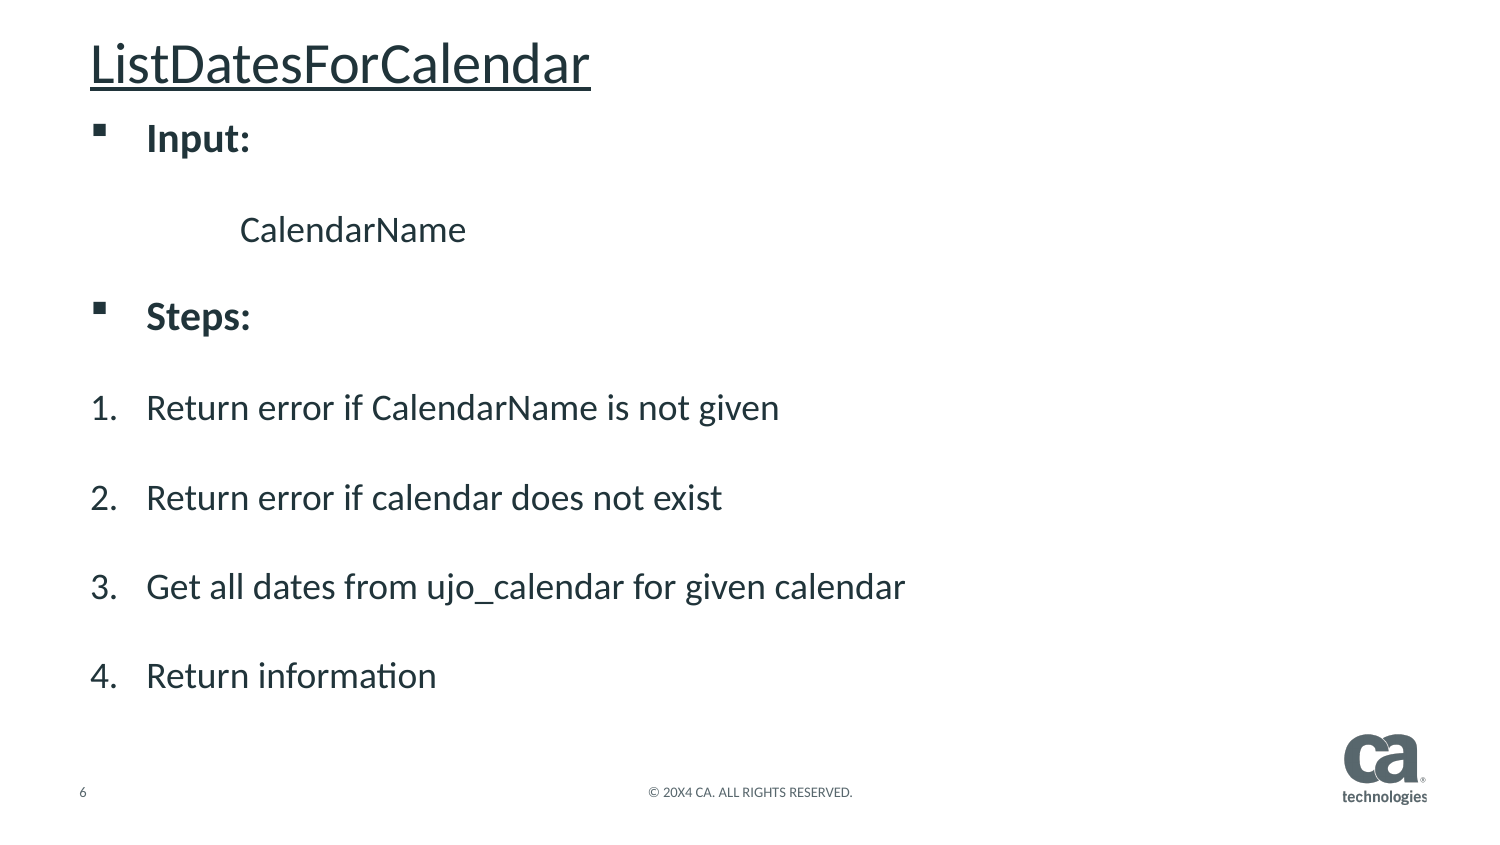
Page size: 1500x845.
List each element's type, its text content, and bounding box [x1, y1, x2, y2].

list Input: CalendarName Steps: Return error if CalendarName is not given Return error if calendar does not exist Get all dates from ujo_calendar for given calendar Return information [75, 93, 1416, 734]
title ListDatesForCalendar [75, 25, 1425, 94]
